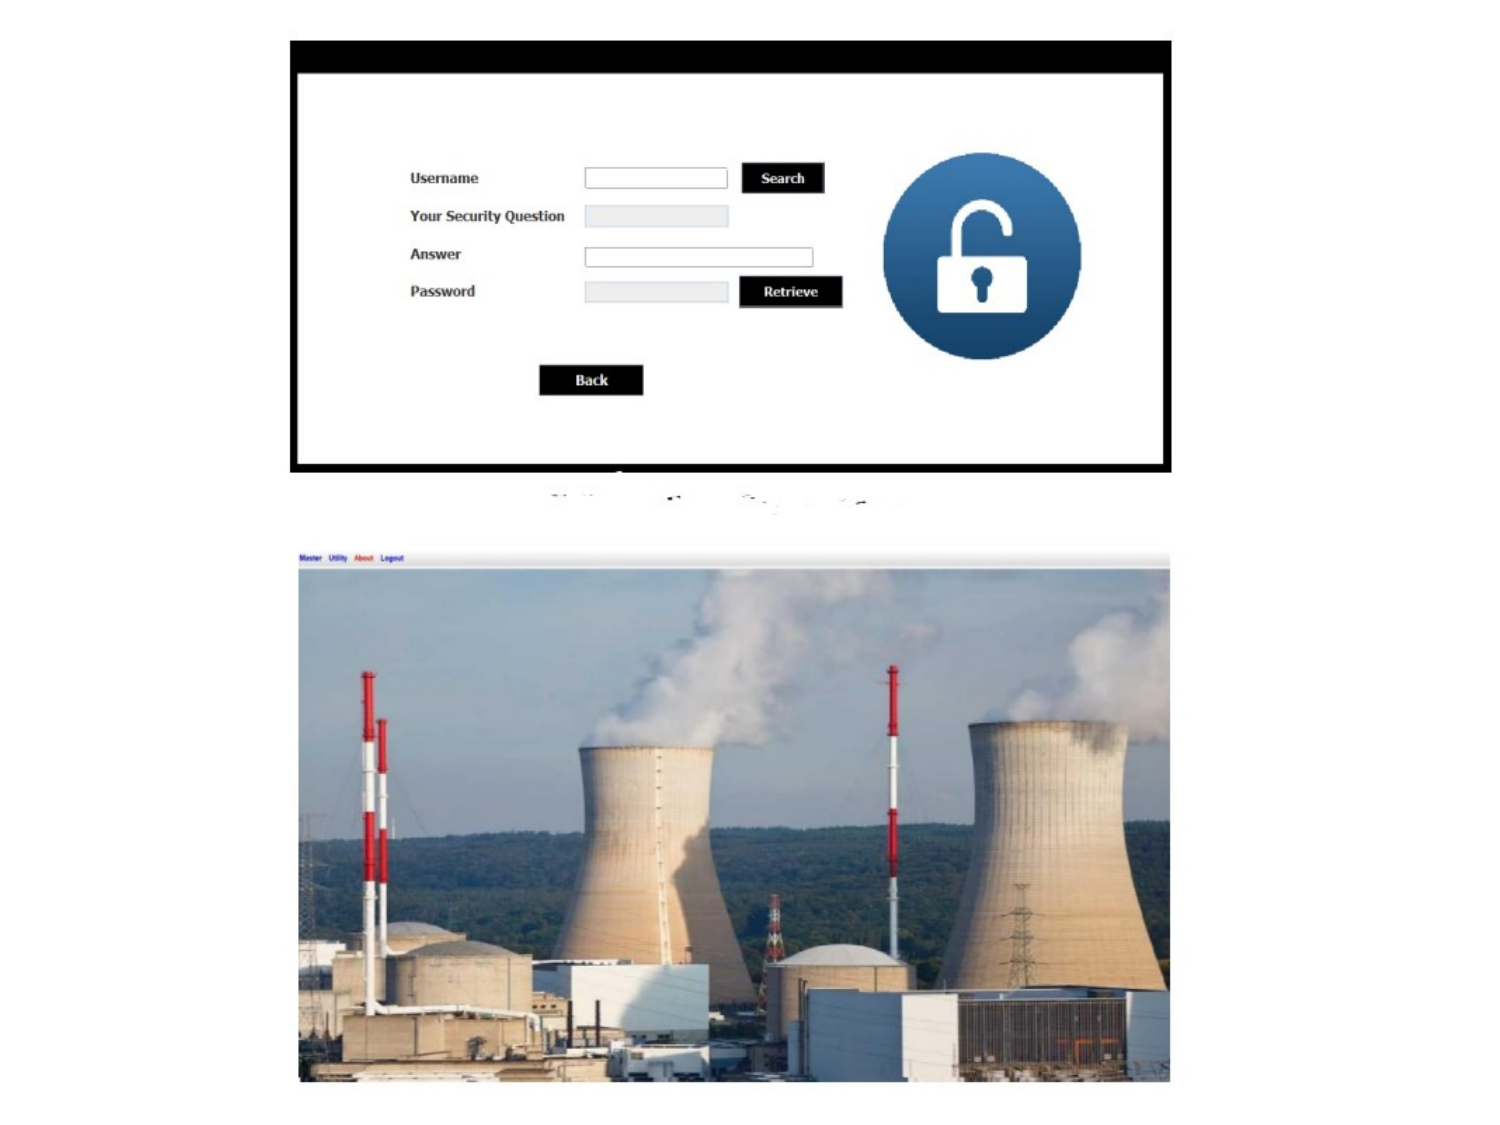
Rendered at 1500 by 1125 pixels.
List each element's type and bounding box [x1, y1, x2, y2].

picture [265, 18, 1211, 1094]
